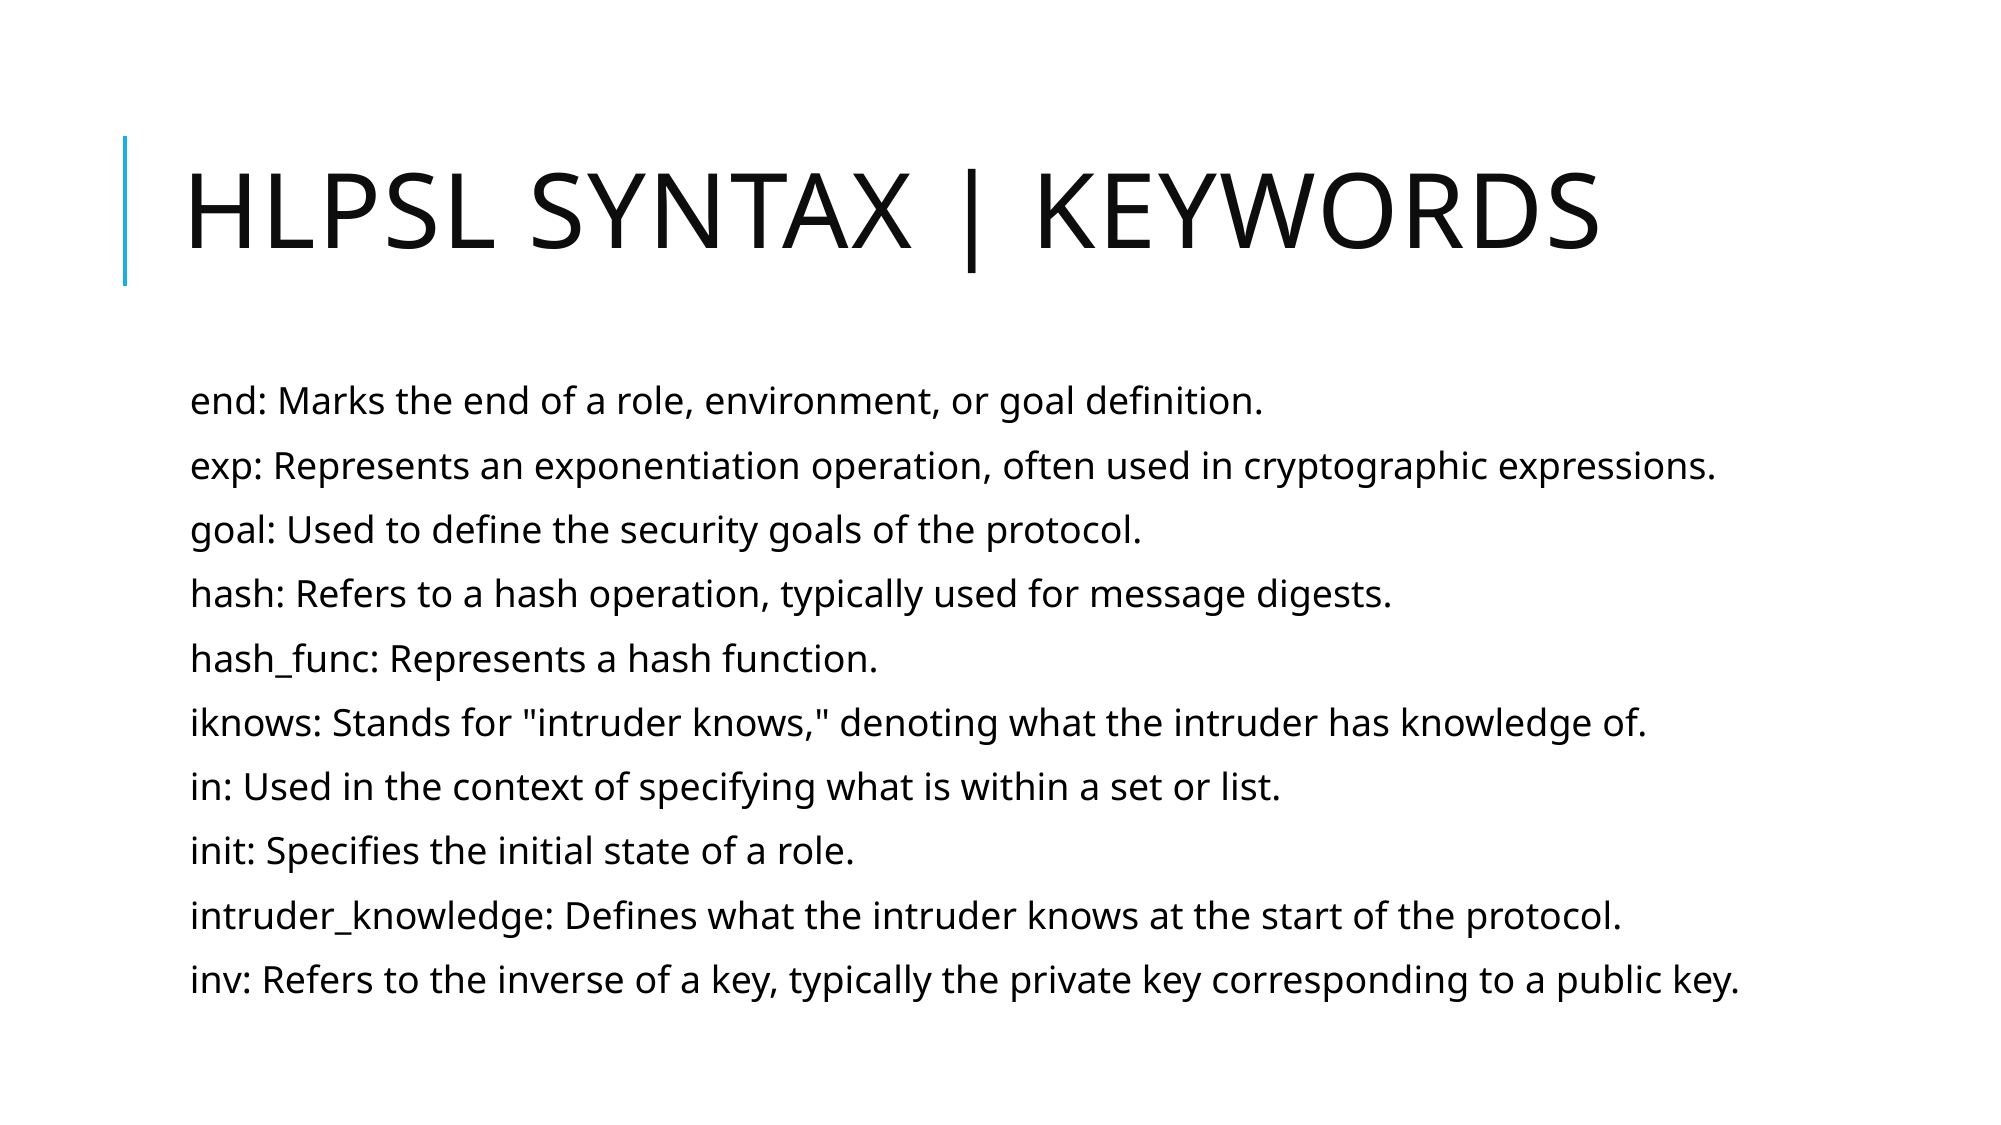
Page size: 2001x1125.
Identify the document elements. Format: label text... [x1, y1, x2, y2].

title HLPSL Syntax | Keywords [168, 96, 1763, 342]
list end: Marks the end of a role, environment, or goal definition. exp: Represents an exponentiation operation, often used in cryptographic expressions. goal: Used to define the security goals of the protocol. hash: Refers to a hash operation, typically used for message digests. hash_func: Represents a hash function. iknows: Stands for "intruder knows," denoting what the intruder has knowledge of. in: Used in the context of specifying what is within a set or list. init: Specifies the initial state of a role. intruder_knowledge: Defines what the intruder knows at the start of the protocol. inv: Refers to the inverse of a key, typically the private key corresponding to a public key. [168, 375, 1763, 1035]
